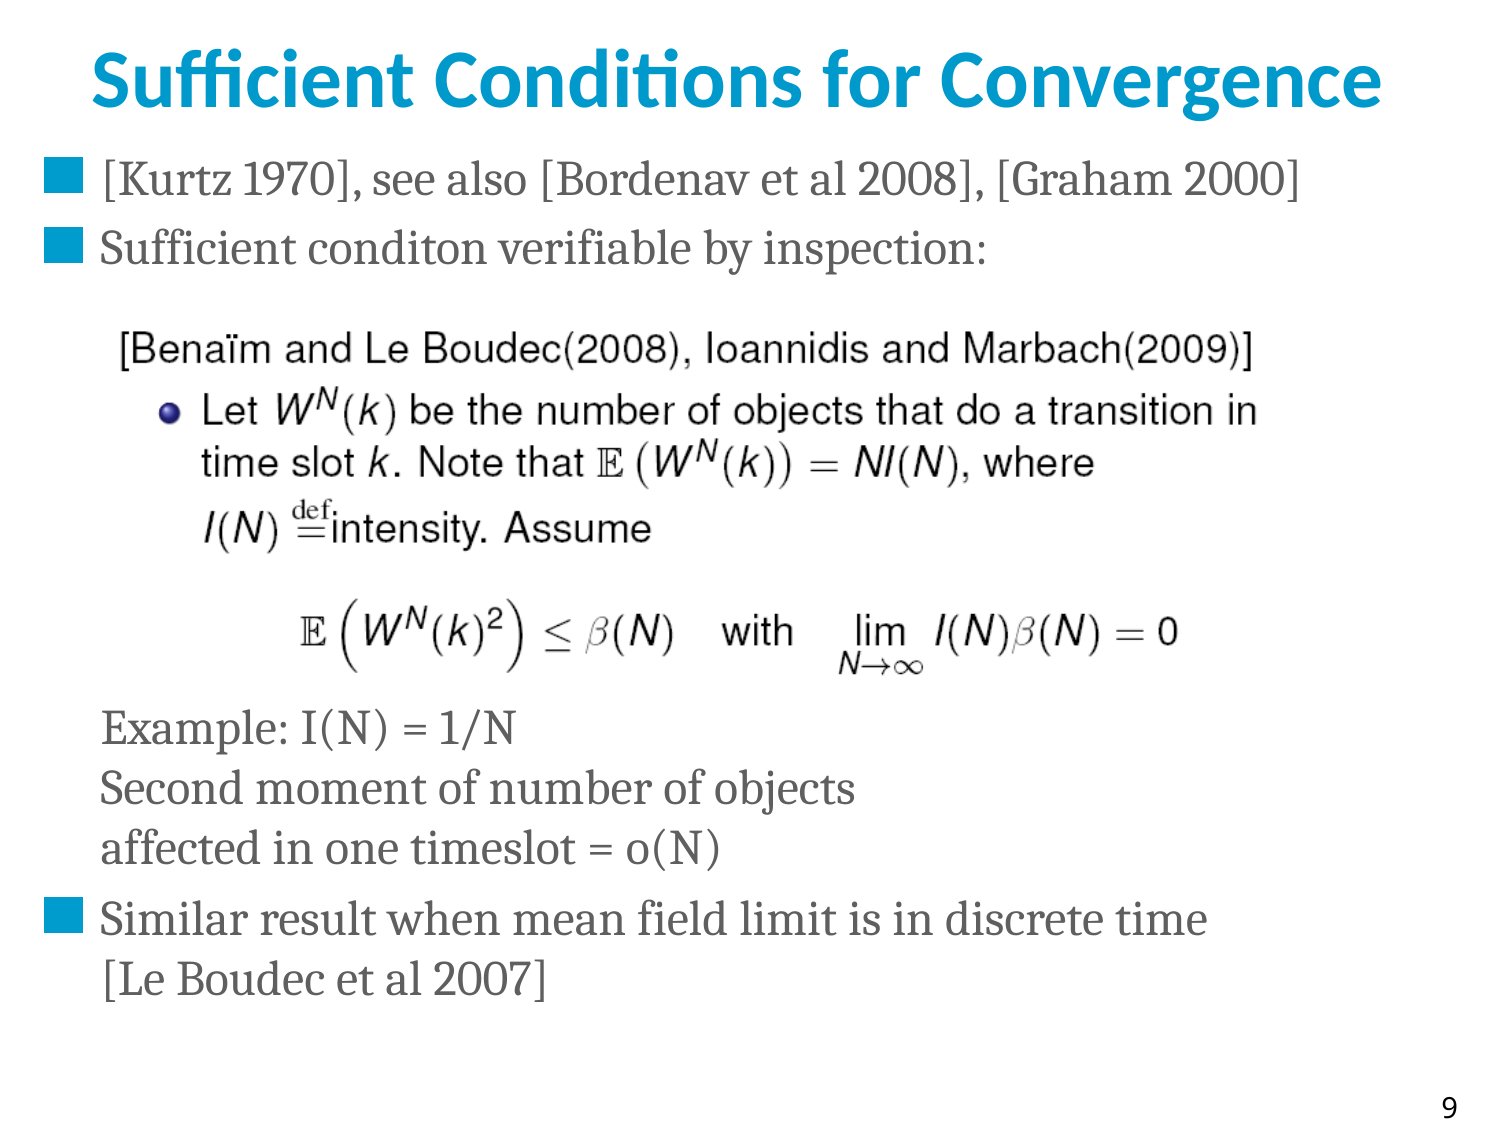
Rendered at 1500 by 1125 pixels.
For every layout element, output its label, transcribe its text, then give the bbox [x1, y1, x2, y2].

title Sufficient Conditions for Convergence [17, 0, 1460, 150]
list [Kurtz 1970], see also [Bordenav et al 2008], [Graham 2000] Sufficient conditon verifiable by inspection: Example: I(N) = 1/N Second moment of number of objects affected in one timeslot = o(N) Similar result when mean field limit is in discrete time [Le Boudec et al 2007] [29, 137, 1483, 1107]
footer 9 [1399, 1082, 1500, 1125]
picture [98, 321, 1259, 698]
